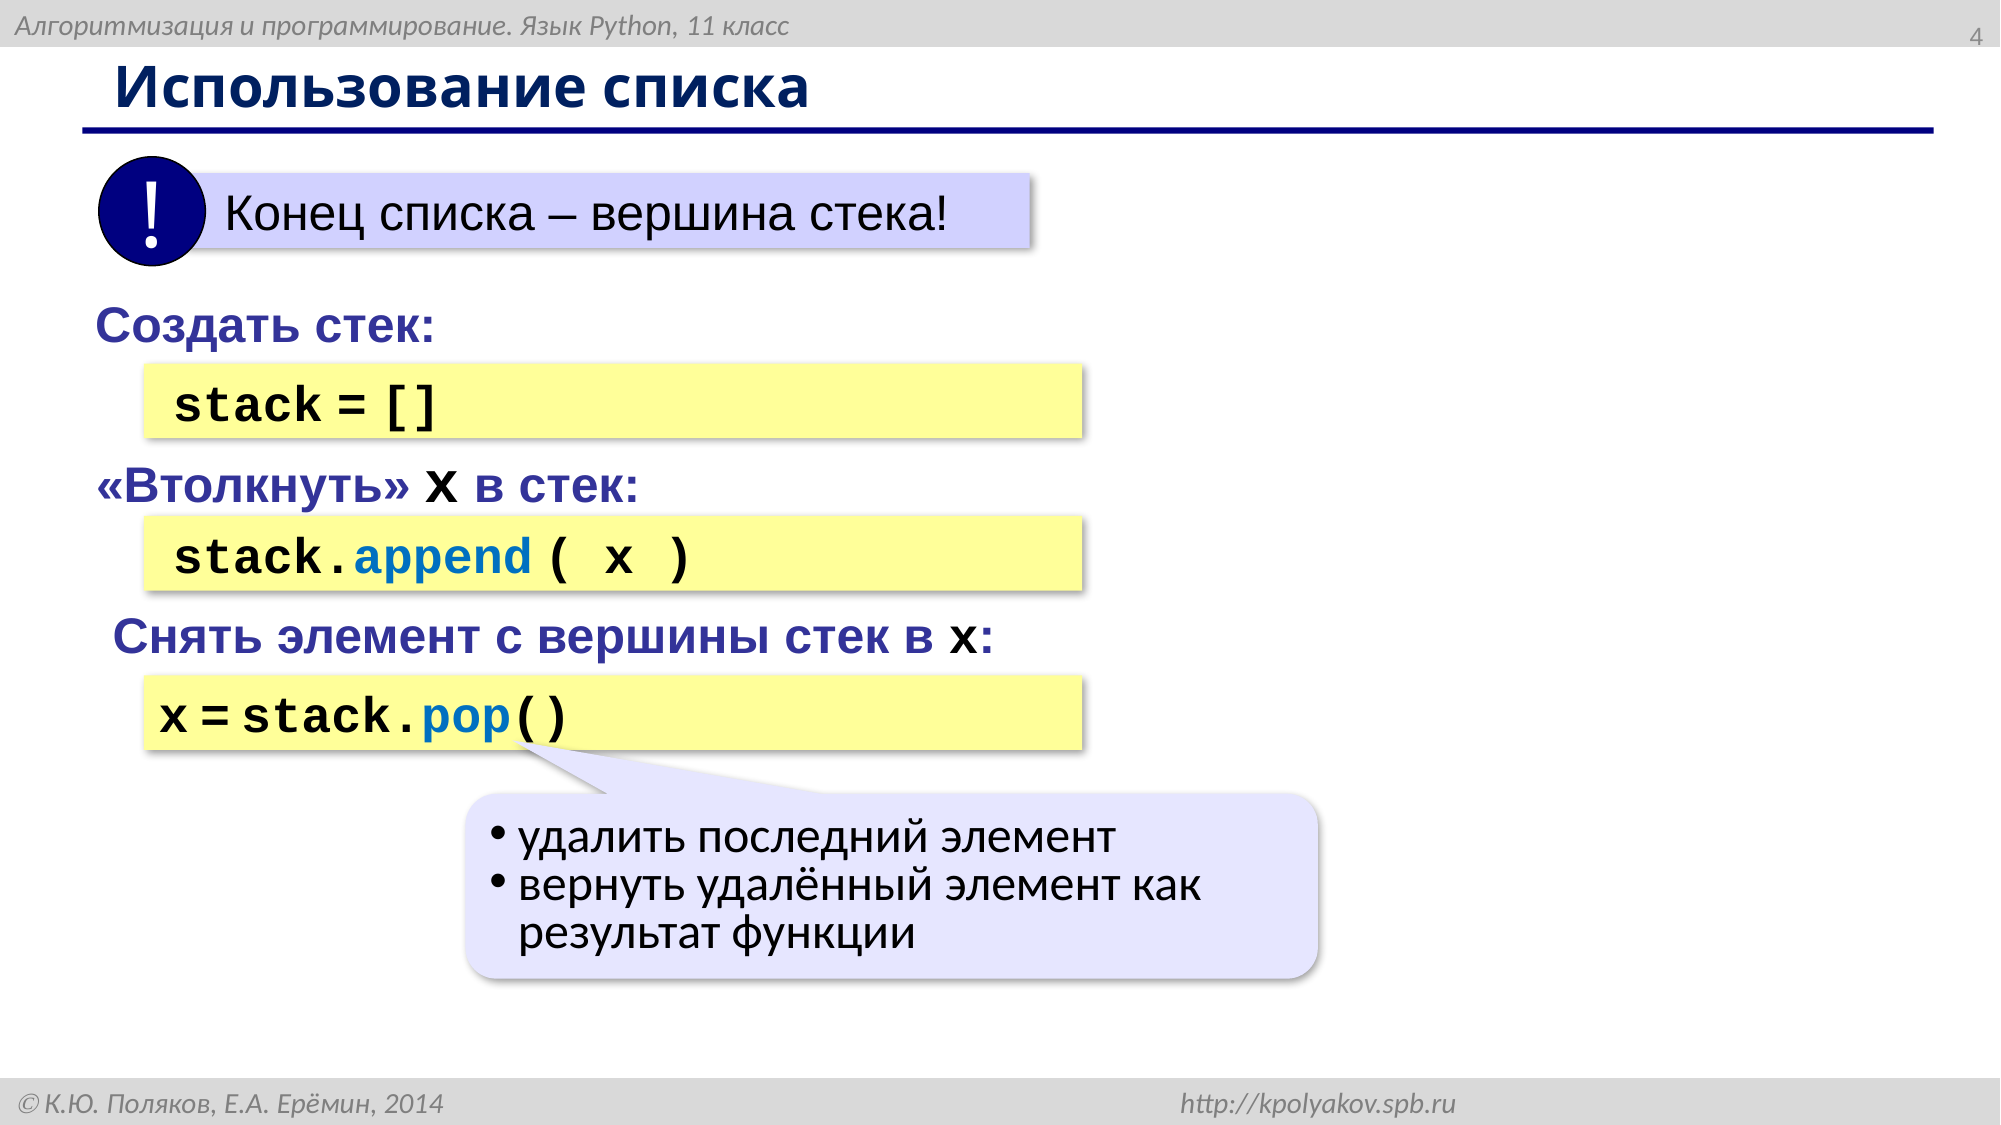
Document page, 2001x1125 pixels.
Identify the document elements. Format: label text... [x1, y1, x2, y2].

text_box x = stack.pop() [143, 675, 1083, 750]
text_box stack.append ( x ) [143, 515, 1083, 591]
title Использование списка [98, 49, 1473, 128]
text_box удалить последний элемент вернуть удалённый элемент как результат функции [465, 740, 1318, 979]
slide_number 4 [1531, 0, 1999, 75]
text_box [98, 156, 1030, 266]
text_box Создать стек: [80, 284, 452, 360]
text_box stack = [] [143, 363, 1083, 439]
text_box «Втолкнуть» x в стек: [81, 437, 656, 522]
text_box Снять элемент с вершины стек в x: [97, 596, 1011, 672]
